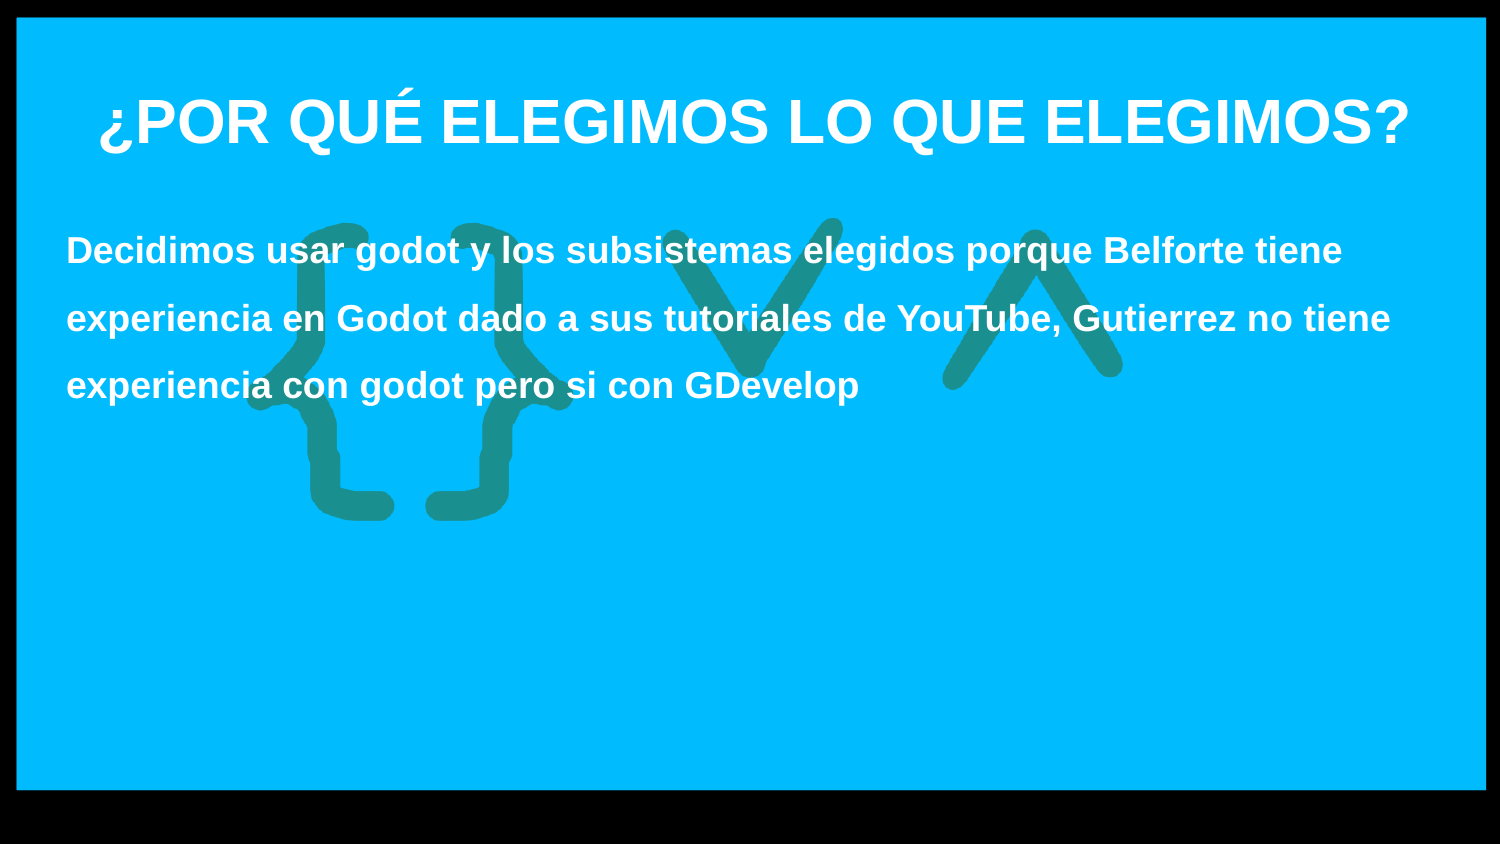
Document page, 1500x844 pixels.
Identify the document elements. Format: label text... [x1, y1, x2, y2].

picture [0, 0, 1500, 844]
list Decidimos usar godot y los subsistemas elegidos porque Belforte tiene experiencia en Godot dado a sus tutoriales de YouTube, Gutierrez no tiene experiencia con godot pero si con GDevelop [51, 189, 1449, 827]
title ¿POR QUÉ ELEGIMOS LO QUE ELEGIMOS? [20, 28, 1500, 190]
